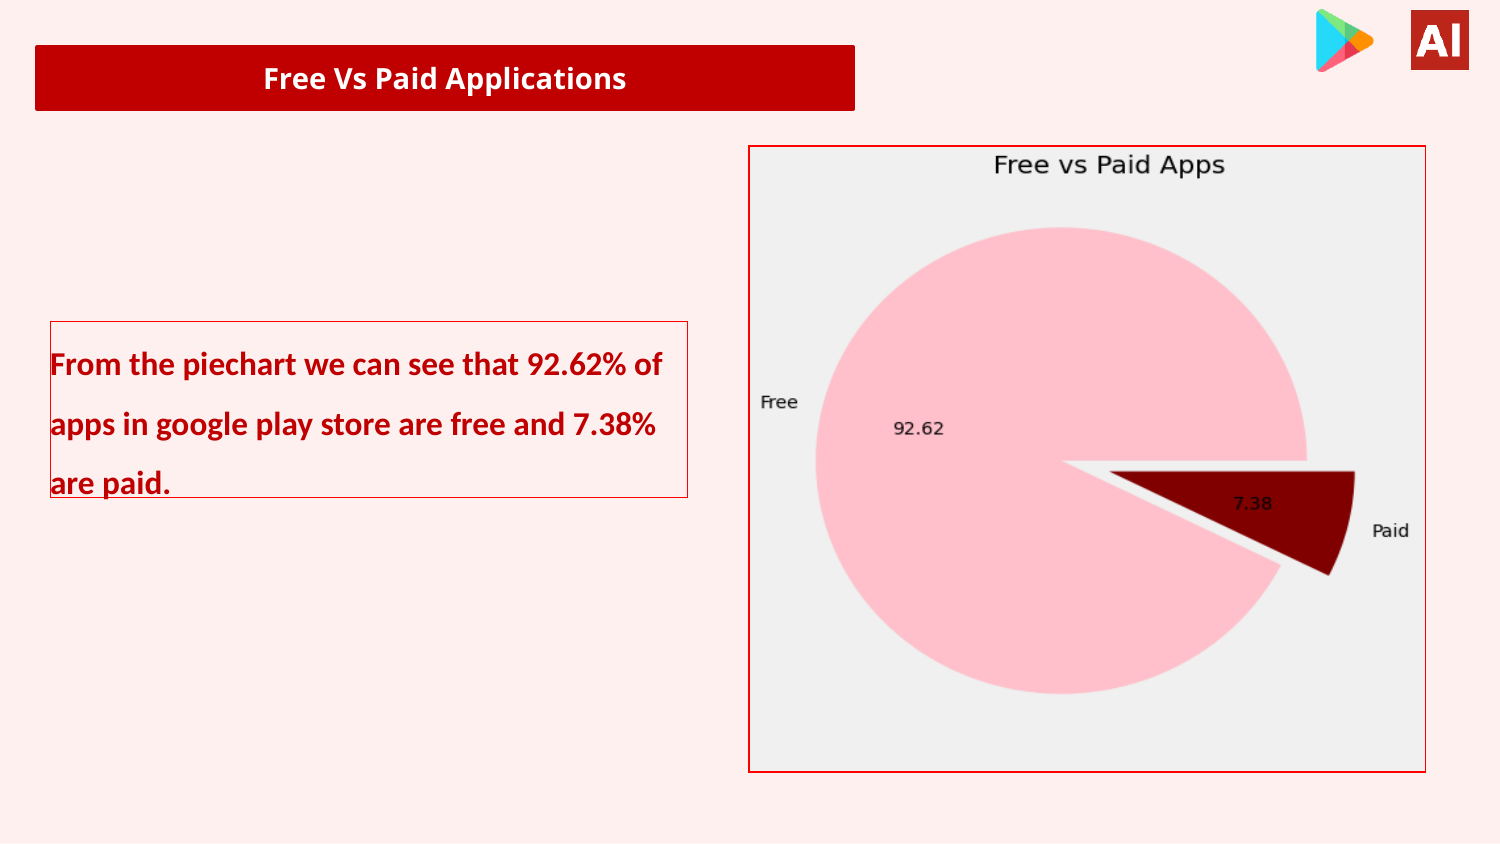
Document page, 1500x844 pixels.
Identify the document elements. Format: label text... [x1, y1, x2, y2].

list From the piechart we can see that 92.62% of apps in google play store are free and 7.38% are paid. [50, 321, 688, 498]
title Free Vs Paid Applications [35, 45, 855, 111]
picture [749, 146, 1426, 772]
picture [1312, 9, 1377, 73]
picture [1411, 10, 1469, 70]
